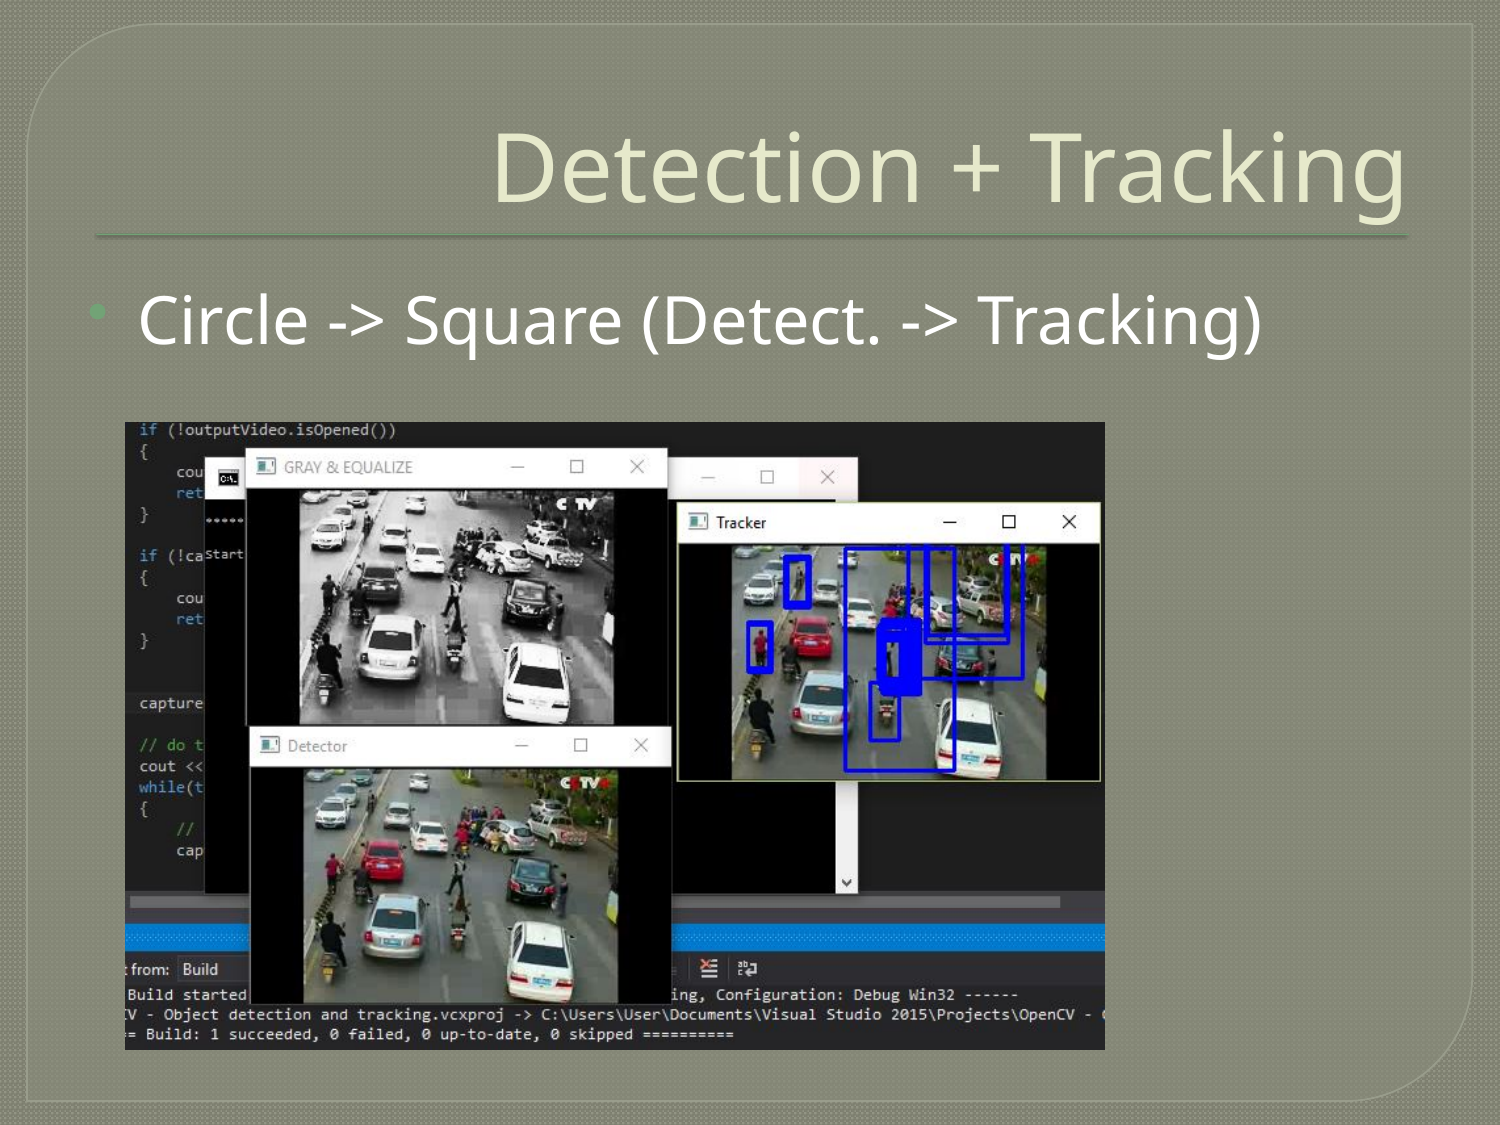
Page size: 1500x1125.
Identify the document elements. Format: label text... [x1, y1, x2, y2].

text_box Circle -> Square (Detect. -> Tracking) [74, 270, 1425, 1013]
title Detection + Tracking [75, 41, 1425, 230]
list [124, 422, 1105, 1051]
